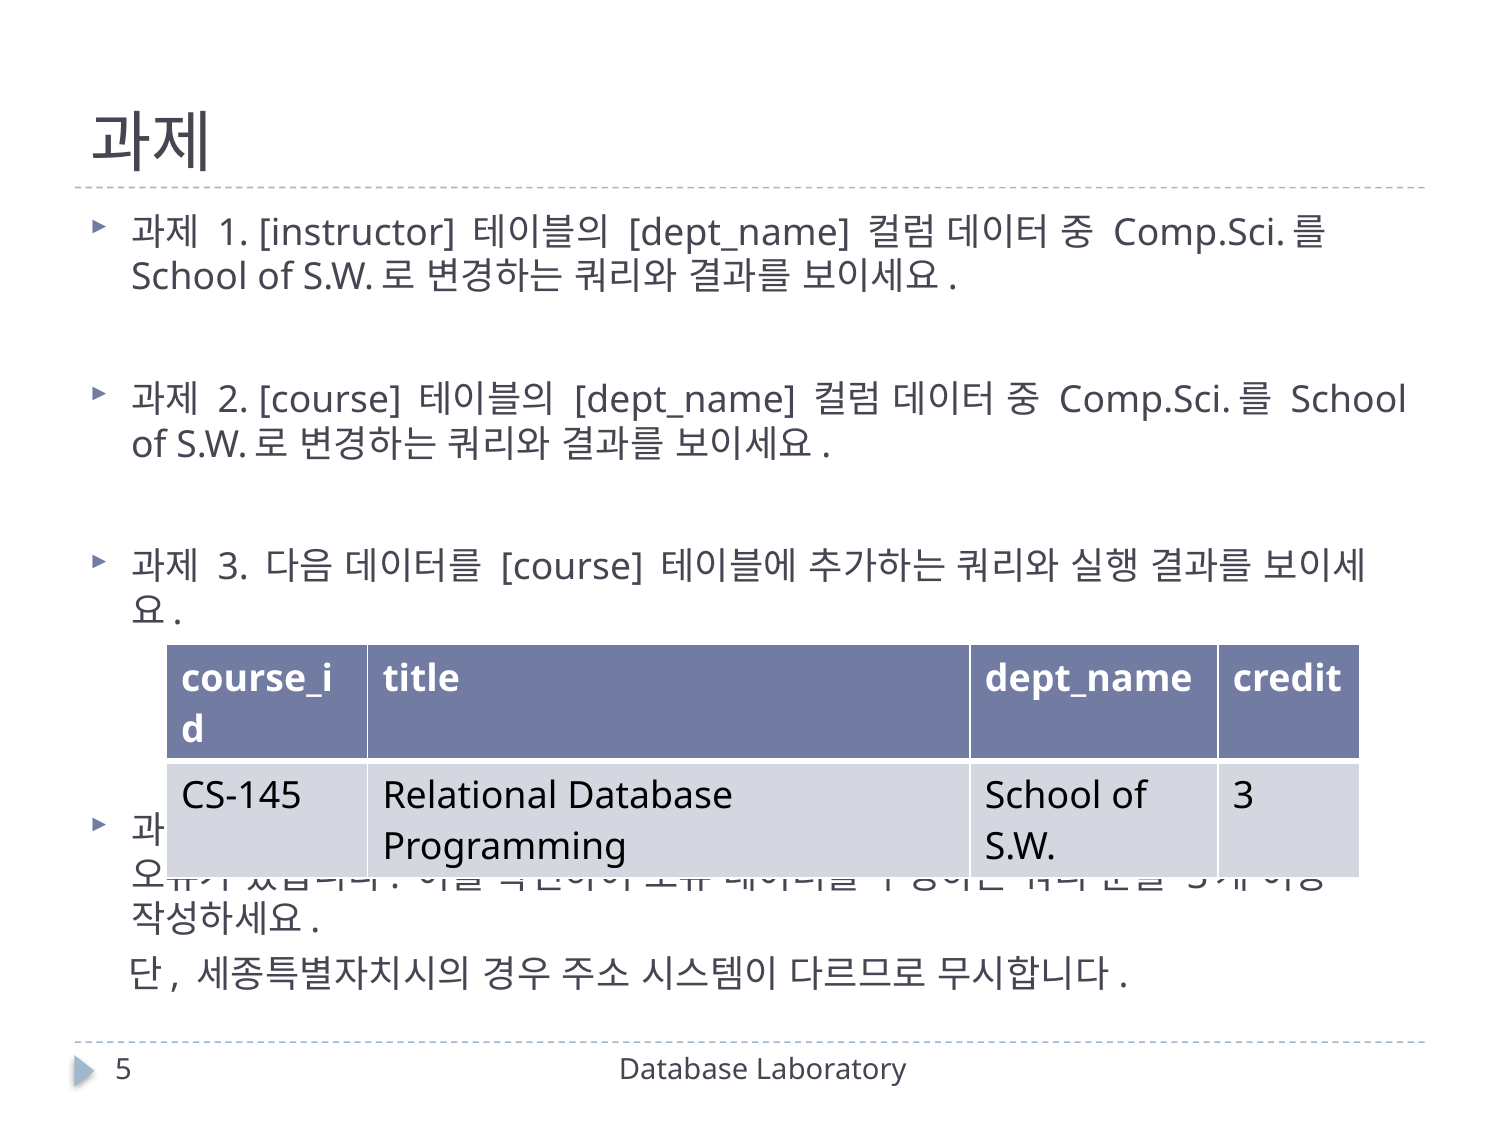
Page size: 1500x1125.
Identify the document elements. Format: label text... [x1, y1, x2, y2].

table_cell Relational Database Programming [368, 764, 969, 877]
footer Database Laboratory [475, 1042, 1051, 1103]
table_header title [368, 645, 969, 758]
table_header dept_name [971, 645, 1217, 758]
table_header course_id [167, 645, 367, 758]
slide_number 5 [100, 1042, 426, 1103]
table_cell 3 [1219, 764, 1359, 877]
table_cell School of S.W. [971, 764, 1217, 877]
list 과제 1. [instructor] 테이블의 [dept_name] 컬럼 데이터 중 Comp.Sci.를 School of S.W.로 변경하는 쿼리와 결과를 보이세요. 과제 2. [course] 테이블의 [dept_name] 컬럼 데이터 중 Comp.Sci.를 School of S.W.로 변경하는 쿼리와 결과를 보이세요. 과제 3. 다음 데이터를 [course] 테이블에 추가하는 쿼리와 실행 결과를 보이세요. 과제 4. [전국무료와이파이표준데이터]테이블의 [설치시군구명]컬럼에 일부 오류가 있습니다. 이를 확인하여 오류 데이터를 수정하는 쿼리 문을 3개 이상 작성하세요. 단, 세종특별자치시의 경우 주소 시스템이 다르므로 무시합니다. [74, 199, 1426, 1011]
table_header credit [1219, 645, 1359, 758]
table_cell CS-145 [167, 764, 367, 877]
title 과제 [74, 24, 1426, 188]
